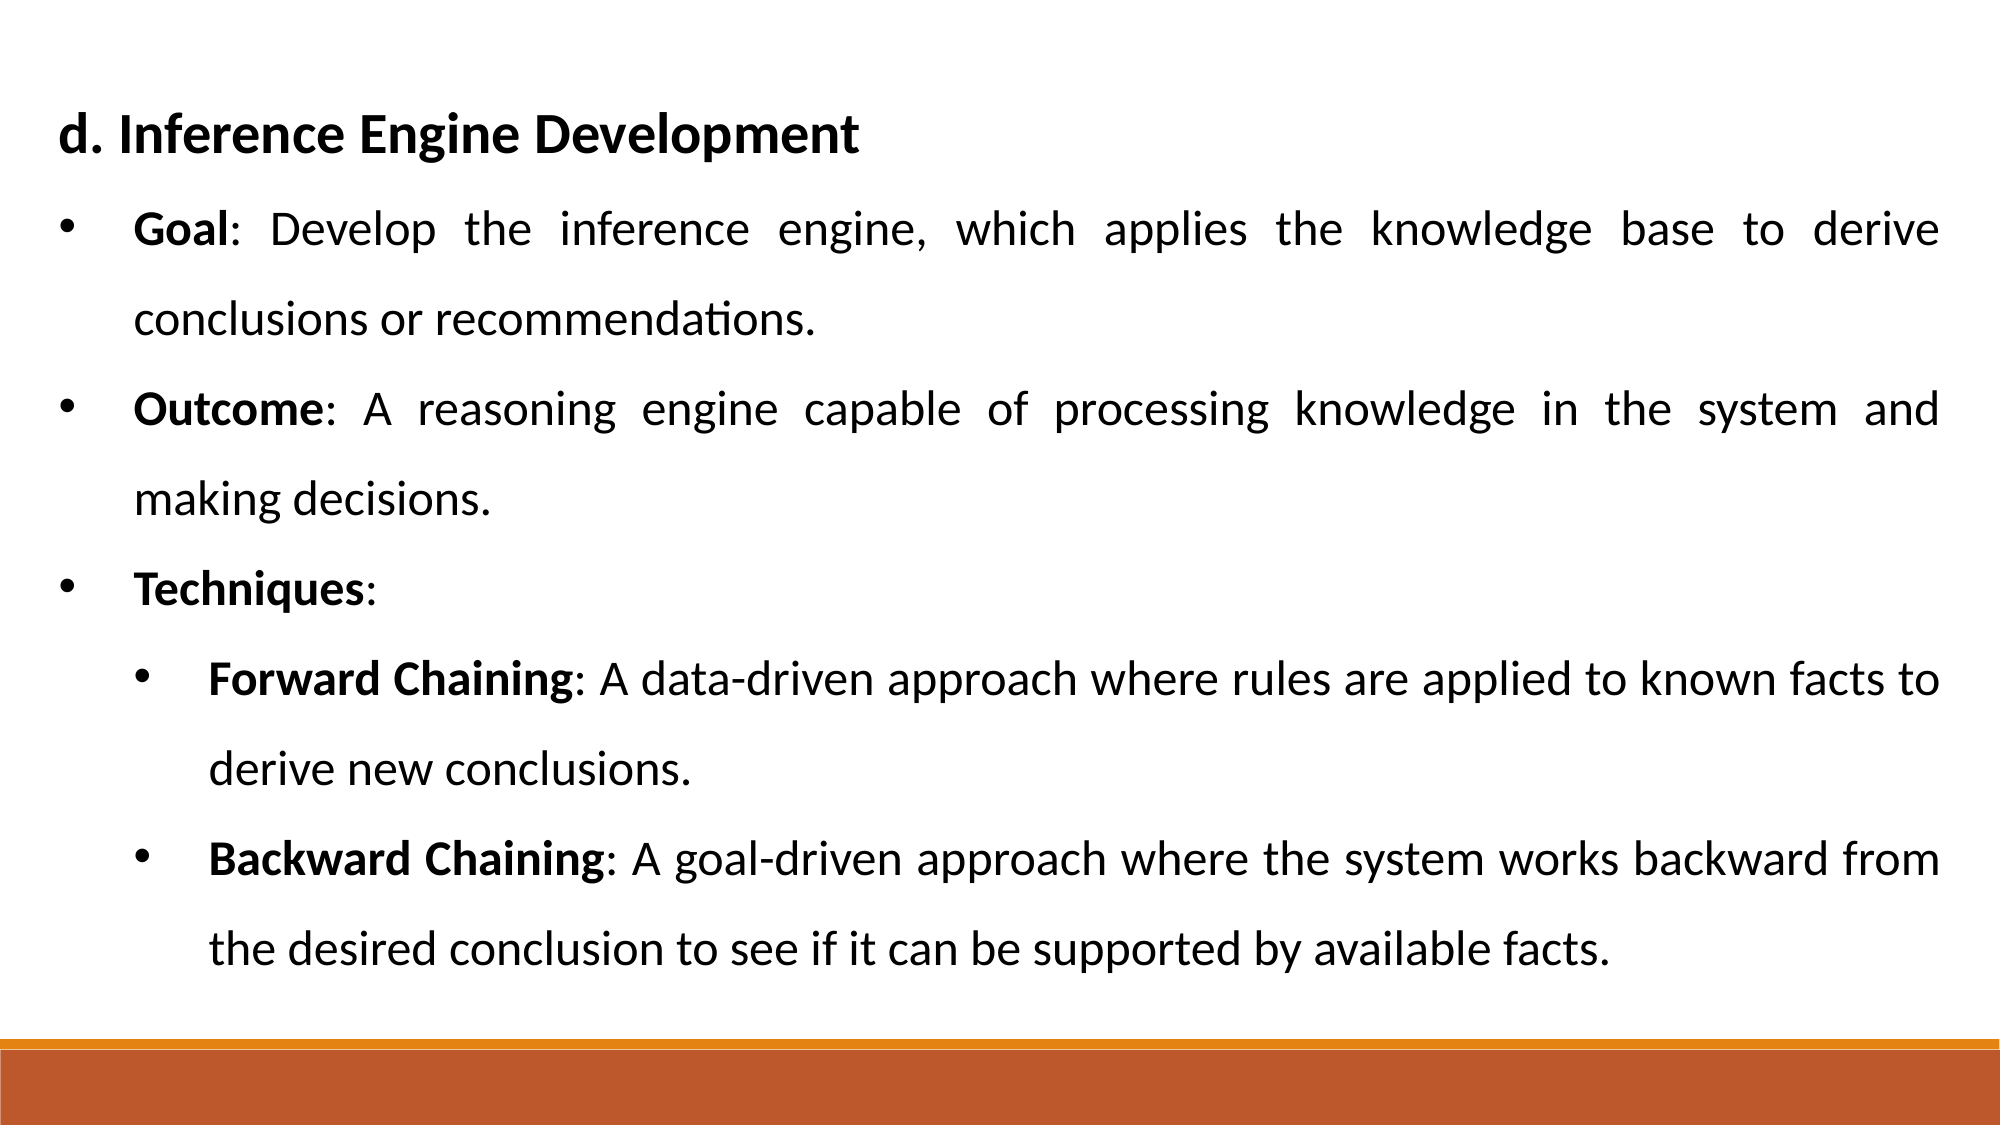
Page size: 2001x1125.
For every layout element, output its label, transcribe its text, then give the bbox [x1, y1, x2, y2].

text_box d. Inference Engine Development Goal: Develop the inference engine, which applies the knowledge base to derive conclusions or recommendations. Outcome: A reasoning engine capable of processing knowledge in the system and making decisions. Techniques: Forward Chaining: A data-driven approach where rules are applied to known facts to derive new conclusions. Backward Chaining: A goal-driven approach where the system works backward from the desired conclusion to see if it can be supported by available facts. [43, 53, 1957, 983]
